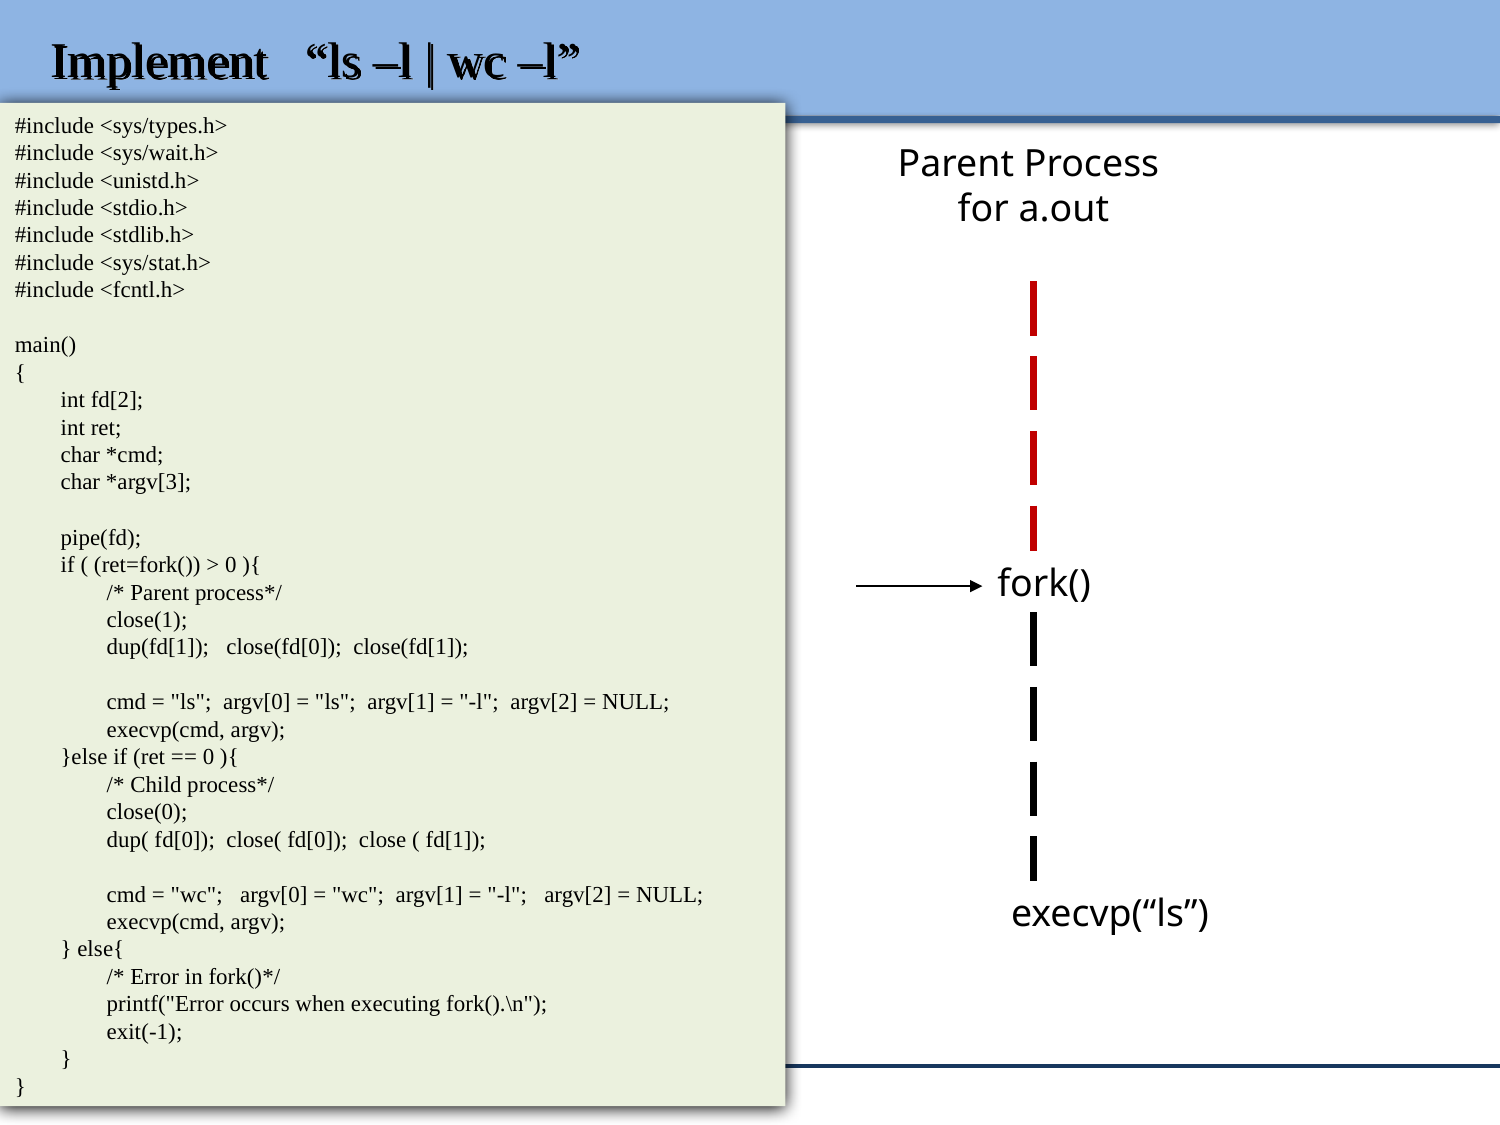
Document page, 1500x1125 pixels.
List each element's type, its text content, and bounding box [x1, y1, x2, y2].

title Implement “ls –l | wc –l” [34, 8, 1477, 106]
text_box Parent Process for a.out [882, 132, 1184, 237]
text_box fork() [963, 551, 1106, 612]
text_box #include <sys/types.h> #include <sys/wait.h> #include <unistd.h> #include <stdio.h> #include <stdlib.h> #include <sys/stat.h> #include <fcntl.h> main() { int fd[2]; int ret; char *cmd; char *argv[3]; pipe(fd); if ( (ret=fork()) > 0 ){ /* Parent process*/ close(1); dup(fd[1]); close(fd[0]); close(fd[1]); cmd = "ls"; argv[0] = "ls"; argv[1] = "-l"; argv[2] = NULL; execvp(cmd, argv); }else if (ret == 0 ){ /* Child process*/ close(0); dup( fd[0]); close( fd[0]); close ( fd[1]); cmd = "wc"; argv[0] = "wc"; argv[1] = "-l"; argv[2] = NULL; execvp(cmd, argv); } else{ /* Error in fork()*/ printf("Error occurs when executing fork().\n"); exit(-1); } } [0, 102, 786, 1107]
text_box execvp(“ls”) [996, 881, 1225, 942]
